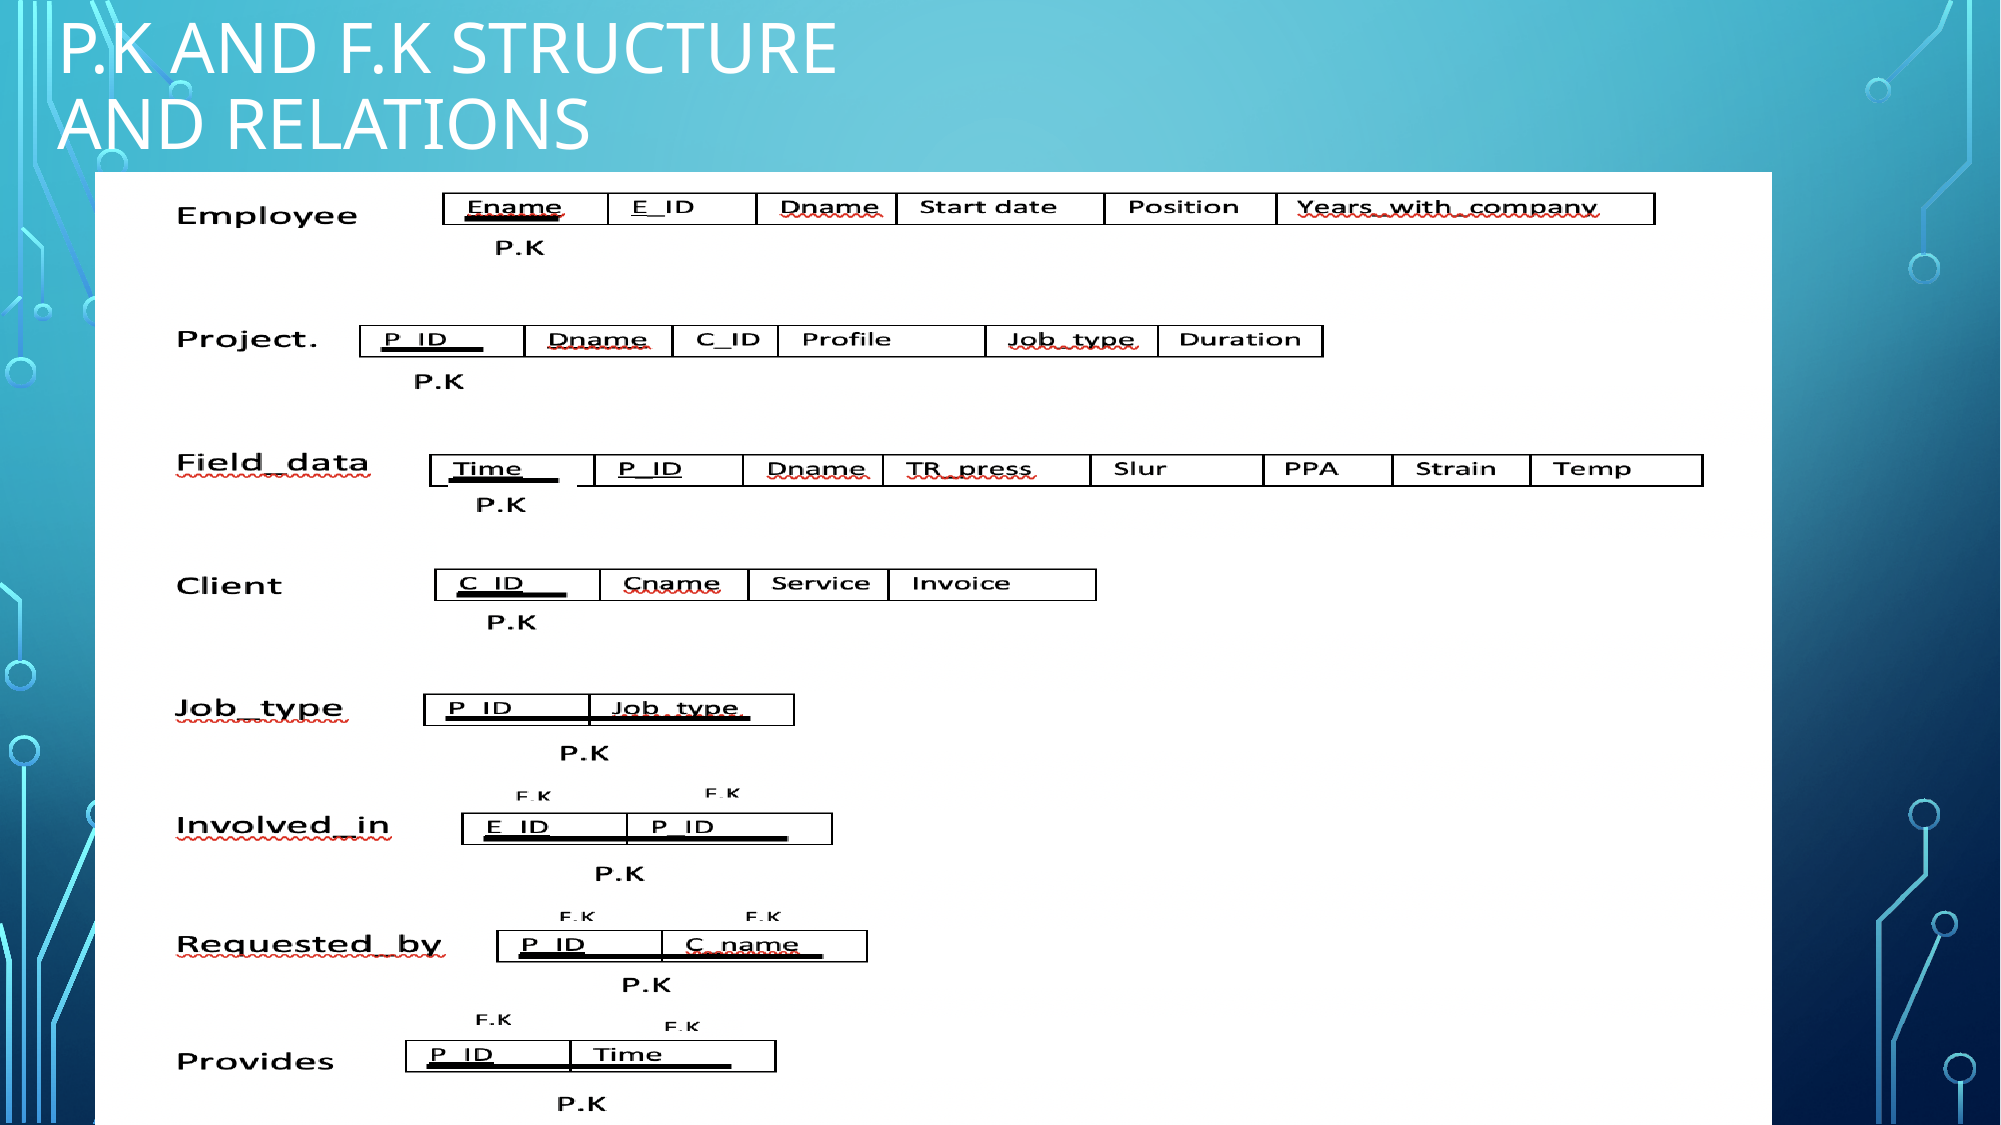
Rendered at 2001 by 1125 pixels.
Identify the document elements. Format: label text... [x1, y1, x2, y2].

picture [95, 171, 1773, 1125]
text_box P.K and F.K structure and relations [42, 4, 1000, 173]
